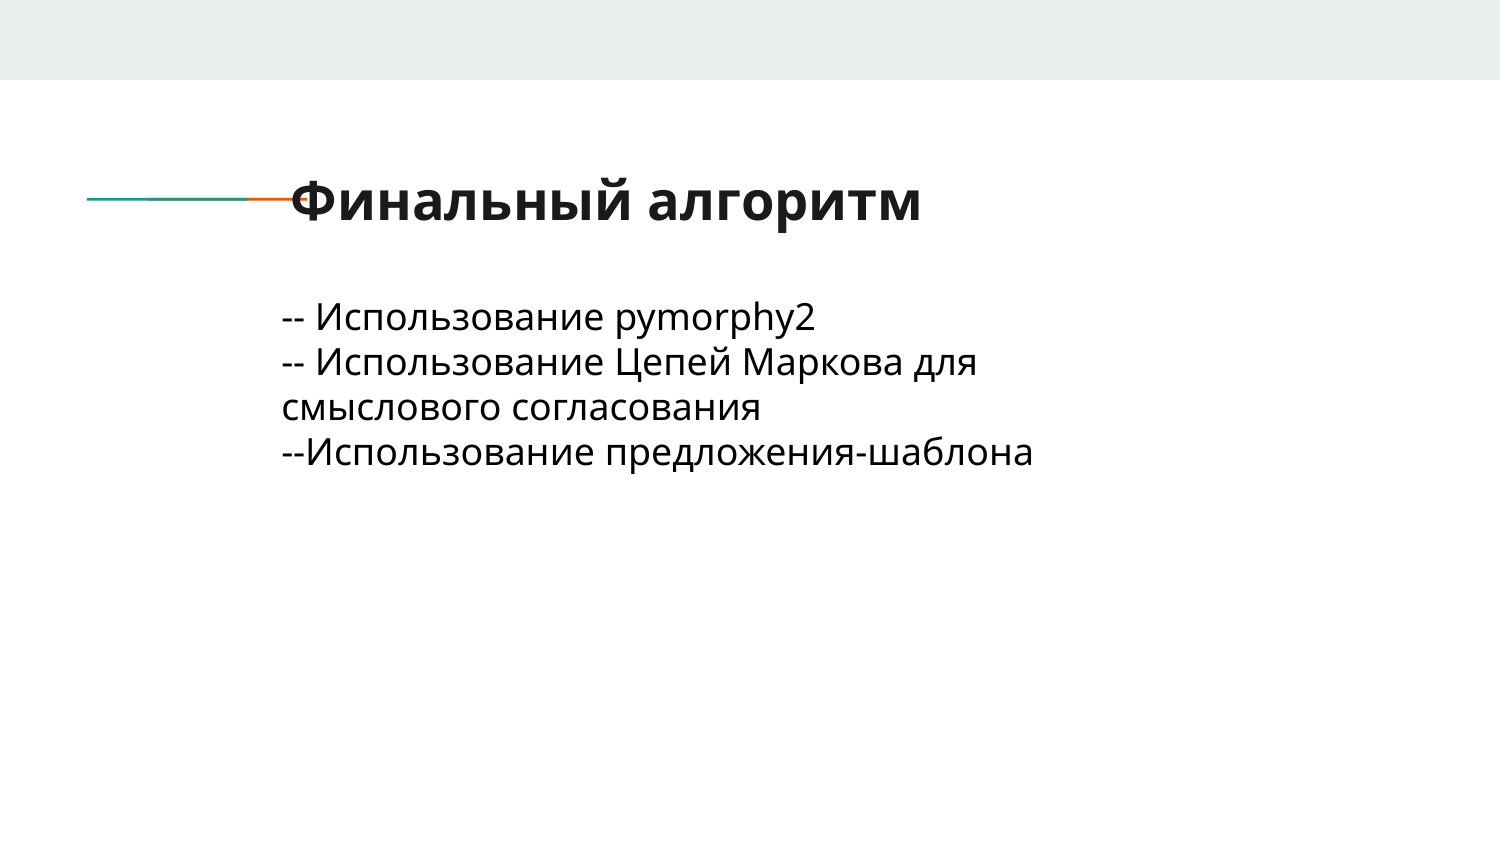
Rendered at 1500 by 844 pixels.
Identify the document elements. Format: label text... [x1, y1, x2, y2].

text_box -- Использование pymorphy2 -- Использование Цепей Маркова для смыслового согласования --Использование предложения-шаблона [266, 278, 1080, 759]
title Финальный алгоритм [275, 151, 1500, 240]
